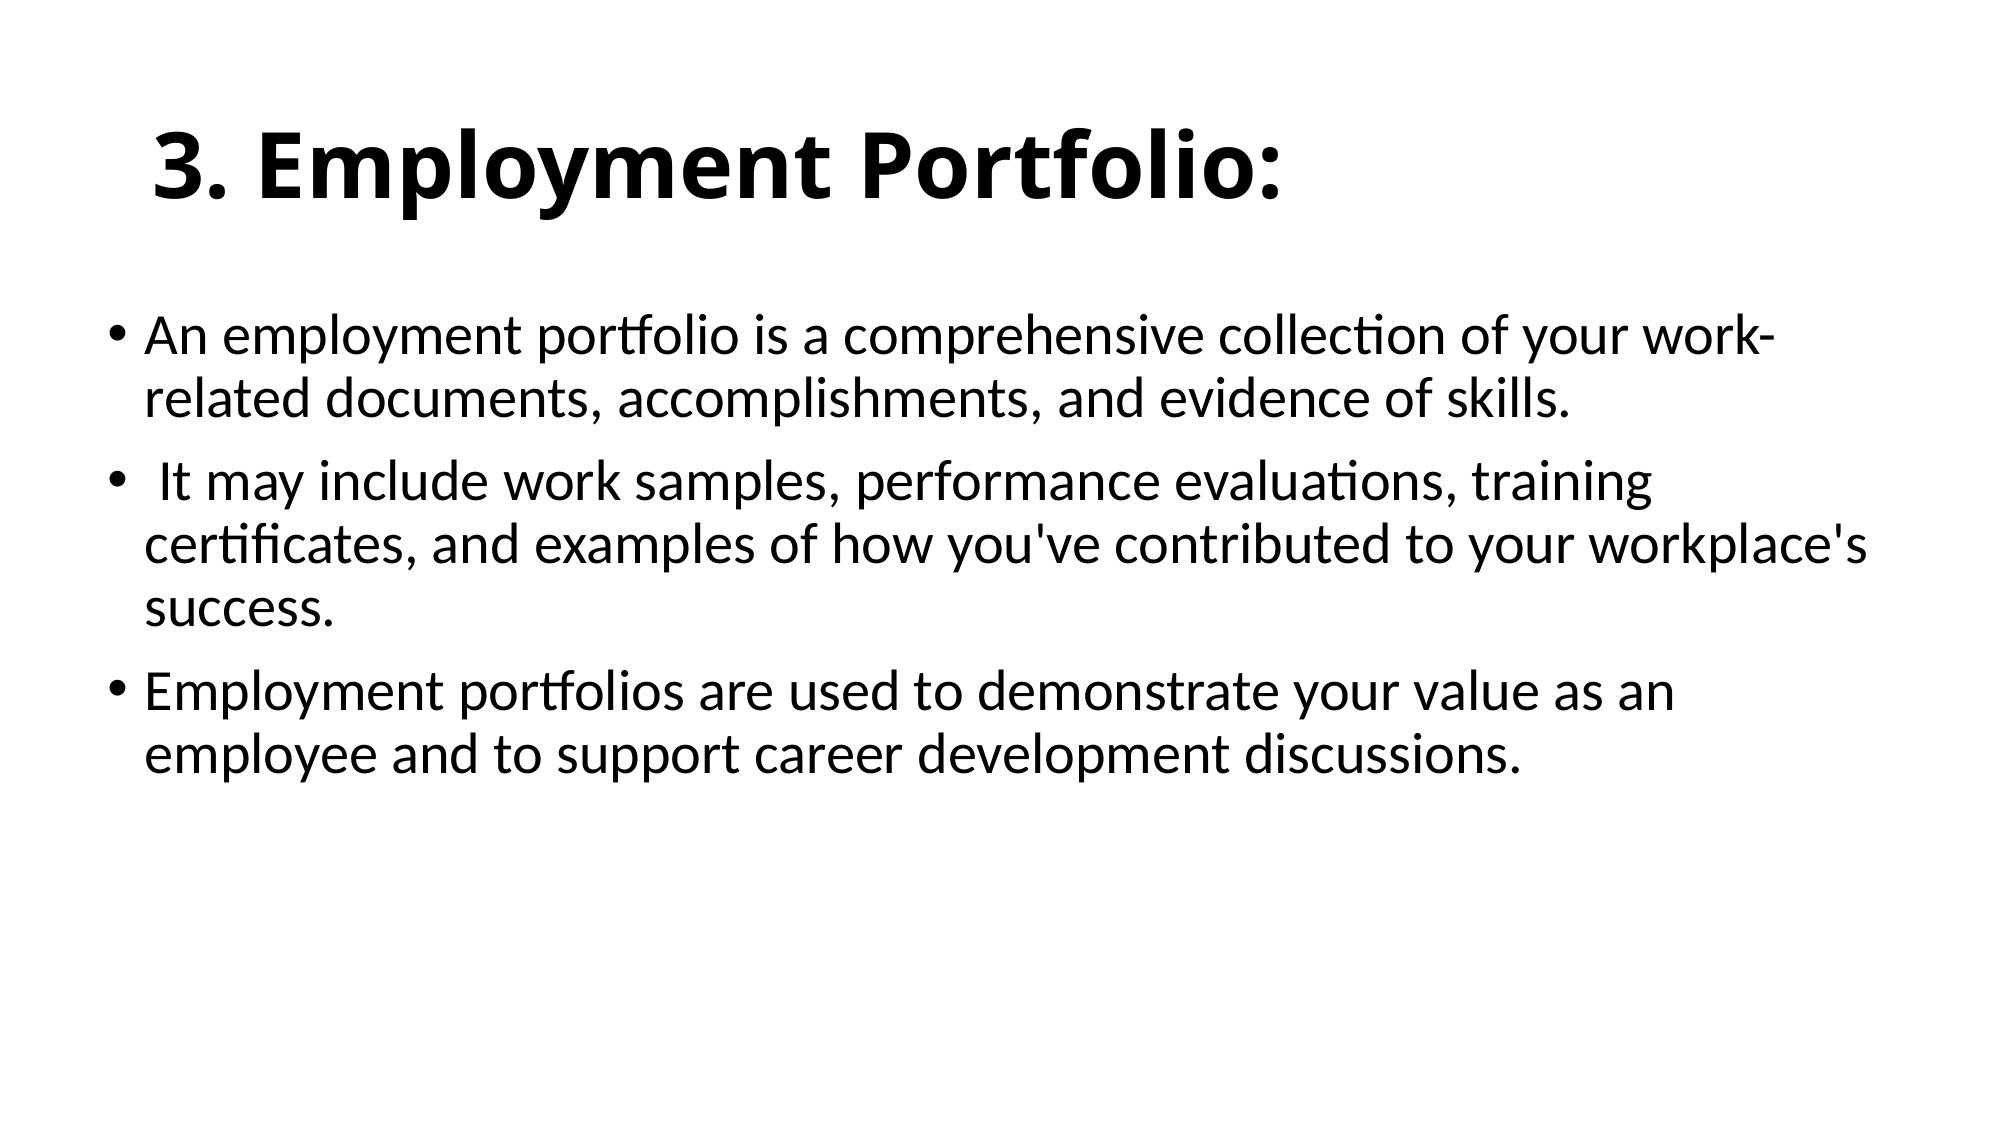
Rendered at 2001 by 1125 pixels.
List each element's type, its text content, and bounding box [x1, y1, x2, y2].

list An employment portfolio is a comprehensive collection of your work-related documents, accomplishments, and evidence of skills. It may include work samples, performance evaluations, training certificates, and examples of how you've contributed to your workplace's success. Employment portfolios are used to demonstrate your value as an employee and to support career development discussions. [92, 296, 1908, 1011]
title 3. Employment Portfolio: [137, 59, 1863, 278]
